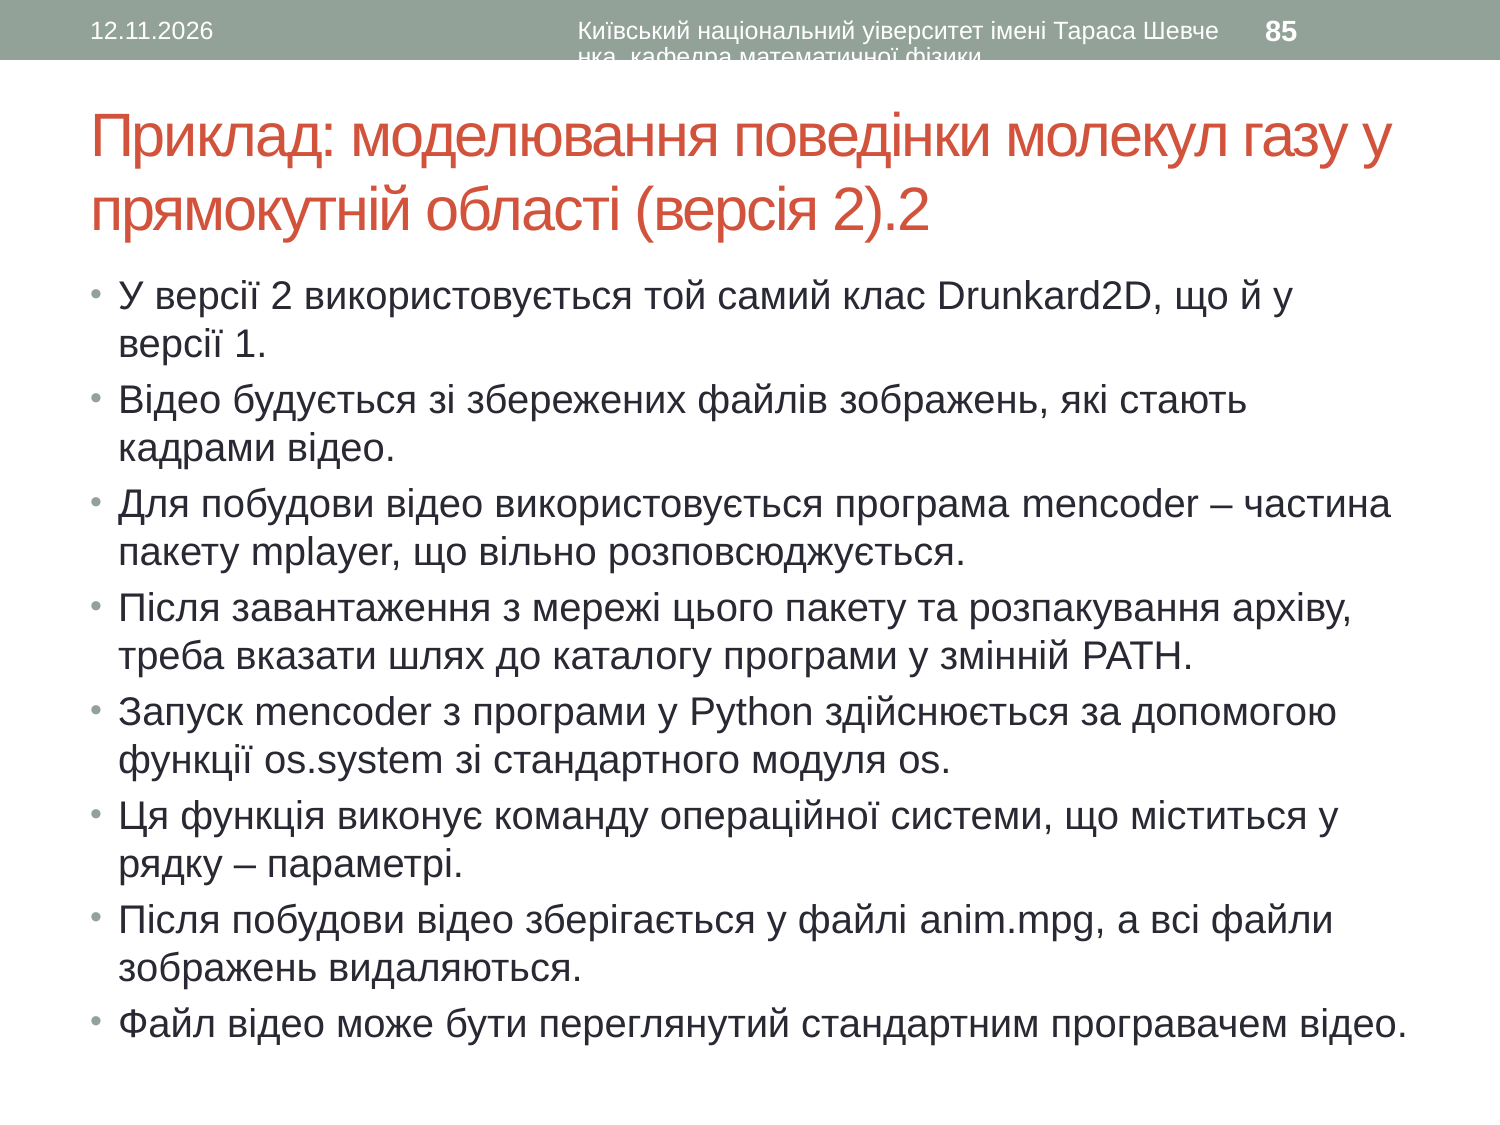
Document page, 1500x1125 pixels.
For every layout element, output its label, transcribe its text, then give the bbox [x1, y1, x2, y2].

title Приклад: моделювання поведінки молекул газу у прямокутній області (версія 2).2 [75, 87, 1425, 250]
slide_number 85 [1250, 3, 1425, 57]
list У версії 2 використовується той самий клас Drunkard2D, що й у версії 1. Відео будується зі збережених файлів зображень, які стають кадрами відео. Для побудови відео використовується програма mencoder – частина пакету mplayer, що вільно розповсюджується. Після завантаження з мережі цього пакету та розпакування архіву, треба вказати шлях до каталогу програми у змінній PATH. Запуск mencoder з програми у Python здійснюється за допомогою функції os.system зі стандартного модуля os. Ця функція виконує команду операційної системи, що міститься у рядку – параметрі. Після побудови відео зберігається у файлі anim.mpg, а всі файли зображень видаляються. Файл відео може бути переглянутий стандартним програвачем відео. [75, 262, 1425, 1063]
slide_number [75, 3, 550, 57]
footer Київський національний уіверситет імені Тараса Шевченка, кафедра математичної фізики [562, 3, 1238, 57]
